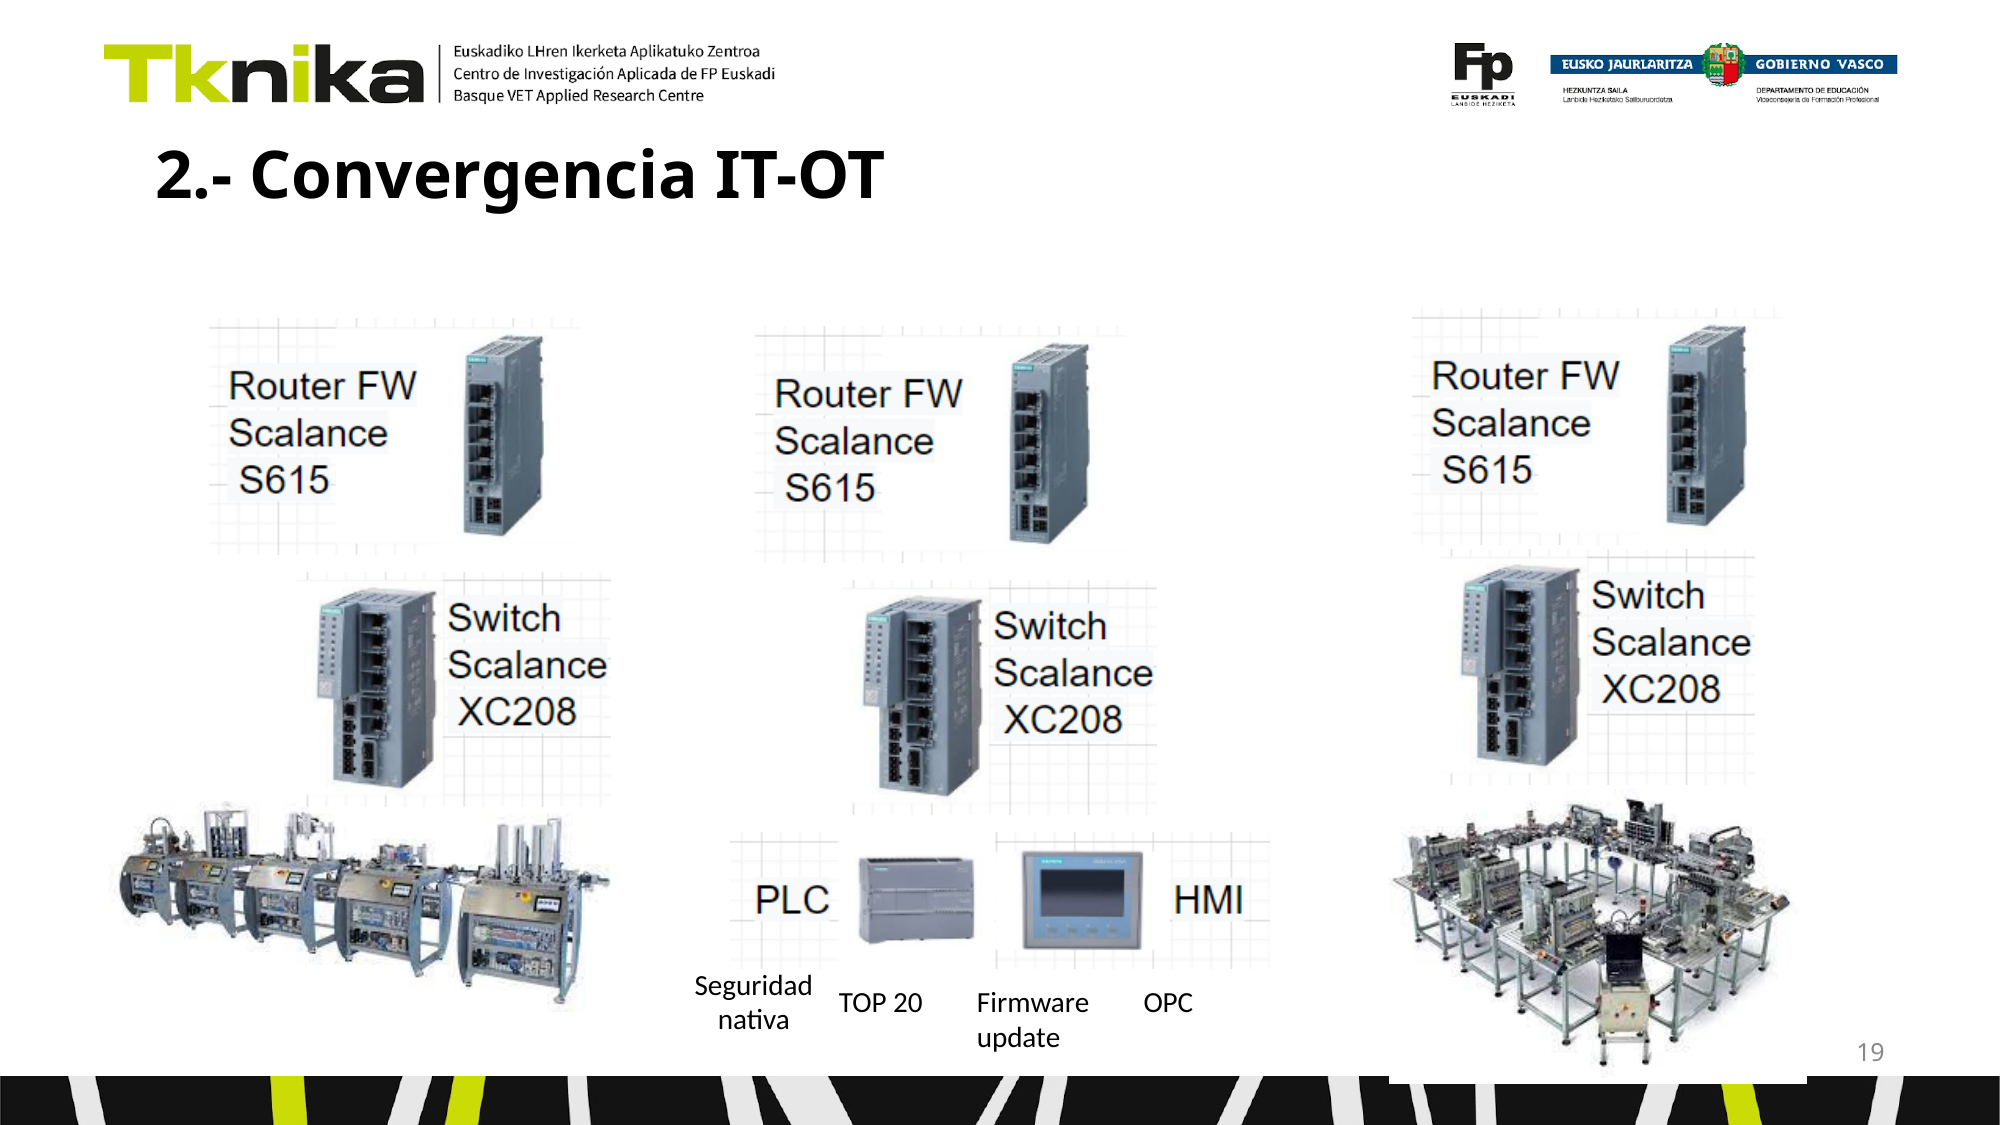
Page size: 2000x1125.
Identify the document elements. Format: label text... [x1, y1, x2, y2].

text_box TOP 20 [838, 978, 961, 1034]
text_box Seguridad nativa [670, 950, 838, 1051]
picture [84, 571, 640, 1012]
picture [730, 832, 1270, 969]
slide_number ‹#› [1810, 1023, 1900, 1084]
picture [208, 318, 580, 555]
picture [0, 789, 2000, 1125]
picture [1412, 308, 1784, 545]
text_box OPC [1129, 968, 1296, 1034]
title 2.- Convergencia IT-OT [41, 125, 1000, 220]
text_box Firmware update [961, 978, 1129, 1069]
picture [1440, 549, 1755, 785]
picture [755, 326, 1126, 563]
picture [842, 580, 1158, 815]
picture [102, 42, 1898, 106]
